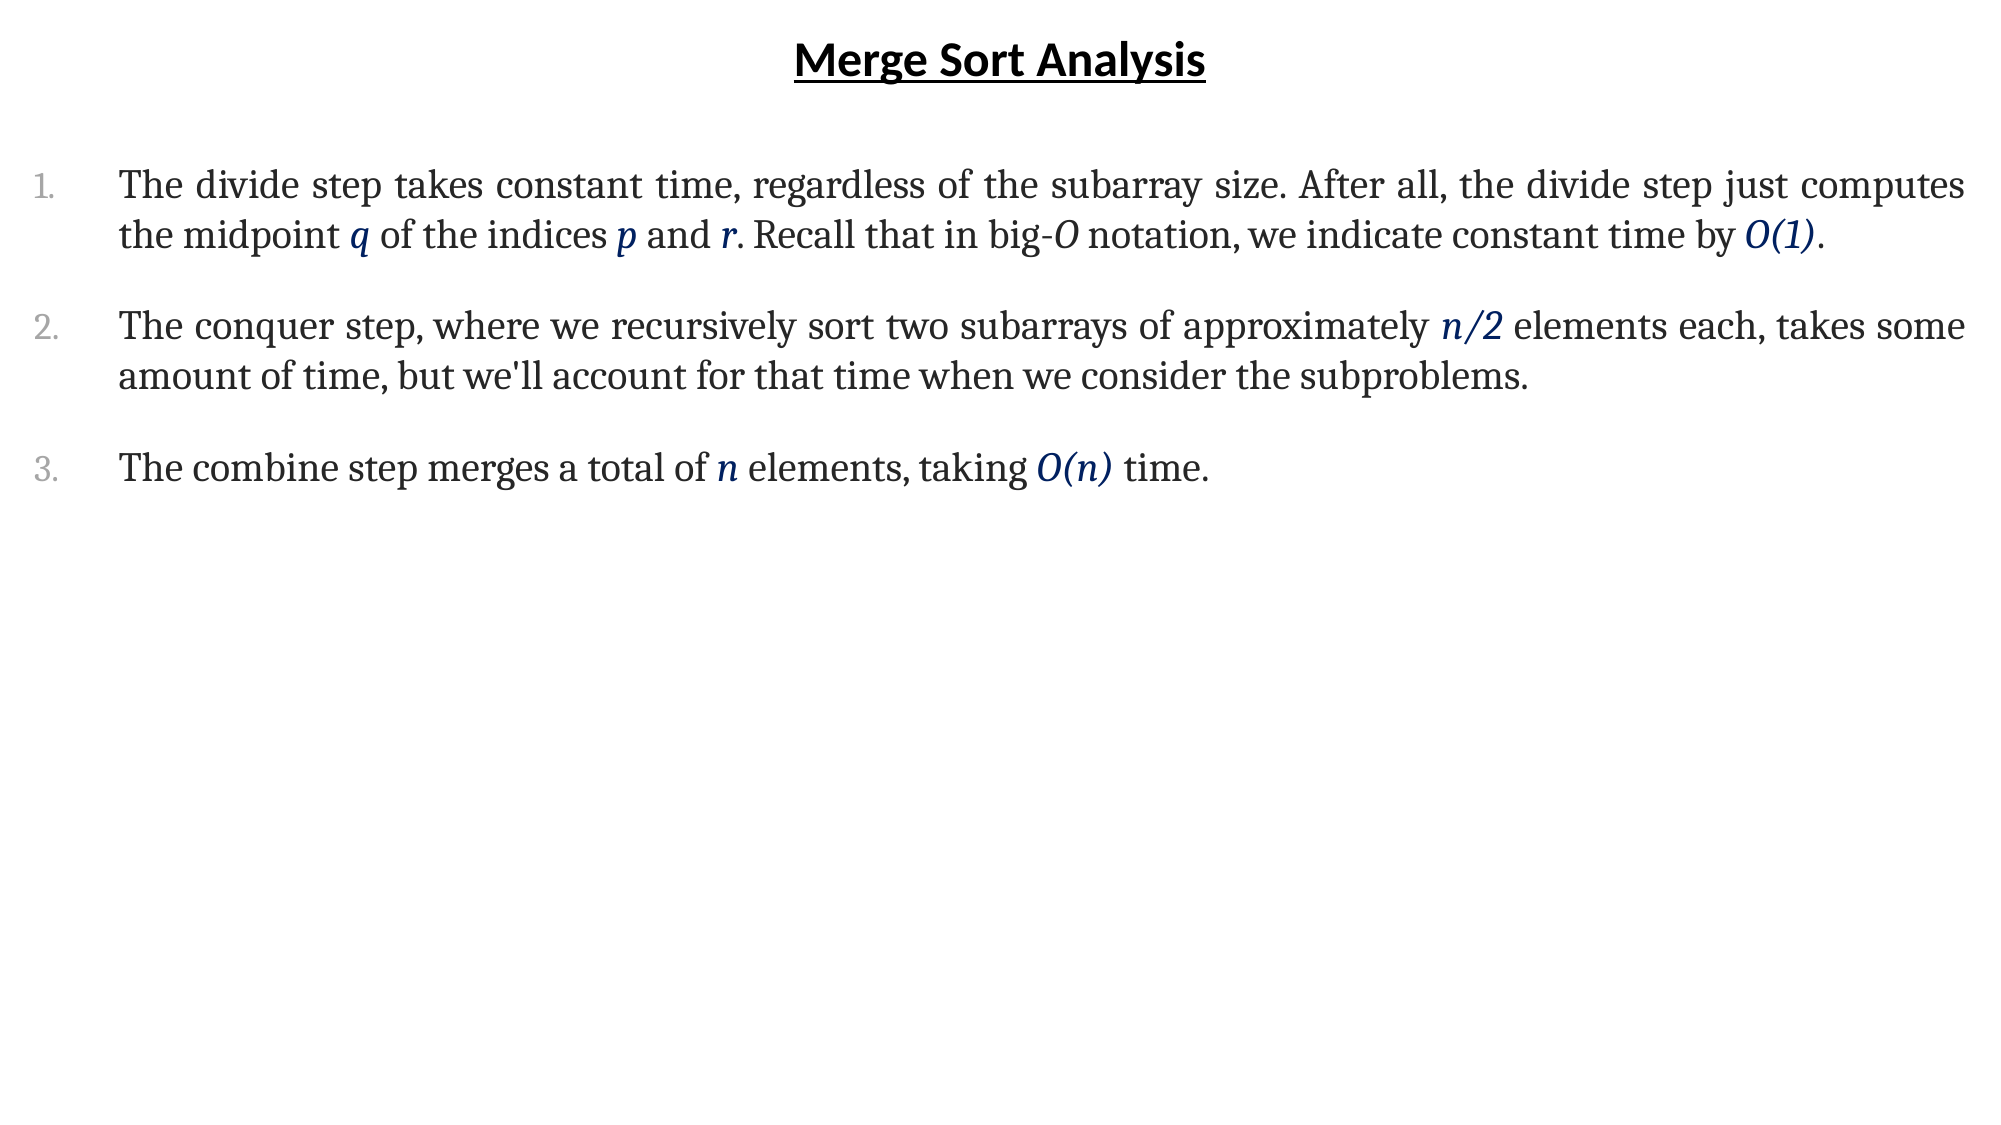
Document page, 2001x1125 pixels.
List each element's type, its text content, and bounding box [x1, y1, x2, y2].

text_box Merge Sort Analysis [778, 19, 1222, 94]
text_box The divide step takes constant time, regardless of the subarray size. After all, the divide step just computes the midpoint q of the indices p and r. Recall that in big-O notation, we indicate constant time by O(1). The conquer step, where we recursively sort two subarrays of approximately n/2 elements each, takes some amount of time, but we'll account for that time when we consider the subproblems. The combine step merges a total of n elements, taking O(n) time. [19, 148, 1981, 1009]
